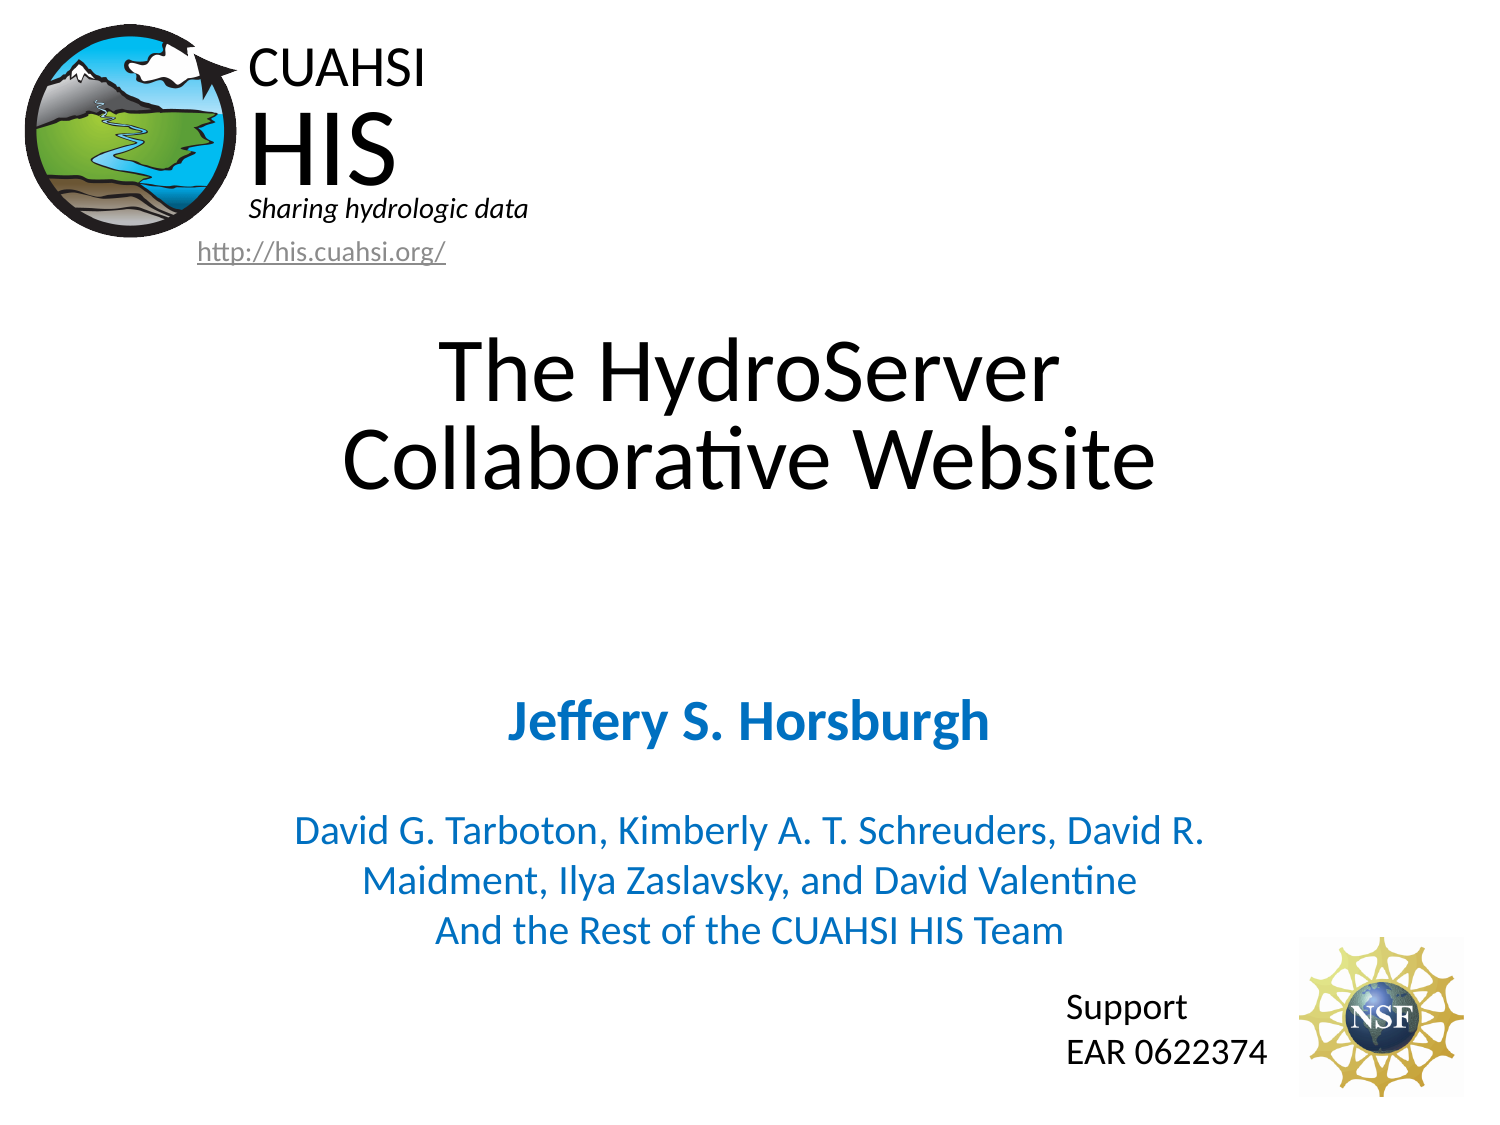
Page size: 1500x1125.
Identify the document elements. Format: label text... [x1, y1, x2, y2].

title The HydroServer Collaborative Website [231, 212, 1269, 913]
text_box Support EAR 0622374 [1051, 974, 1294, 1080]
subtitle http://his.cuahsi.org/ [150, 247, 500, 275]
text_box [24, 24, 594, 239]
text_box Jeffery S. Horsburgh David G. Tarboton, Kimberly A. T. Schreuders, David R. Maidment, Ilya Zaslavsky, and David Valentine And the Rest of the CUAHSI HIS Team [268, 675, 1232, 960]
picture [1299, 937, 1464, 1097]
